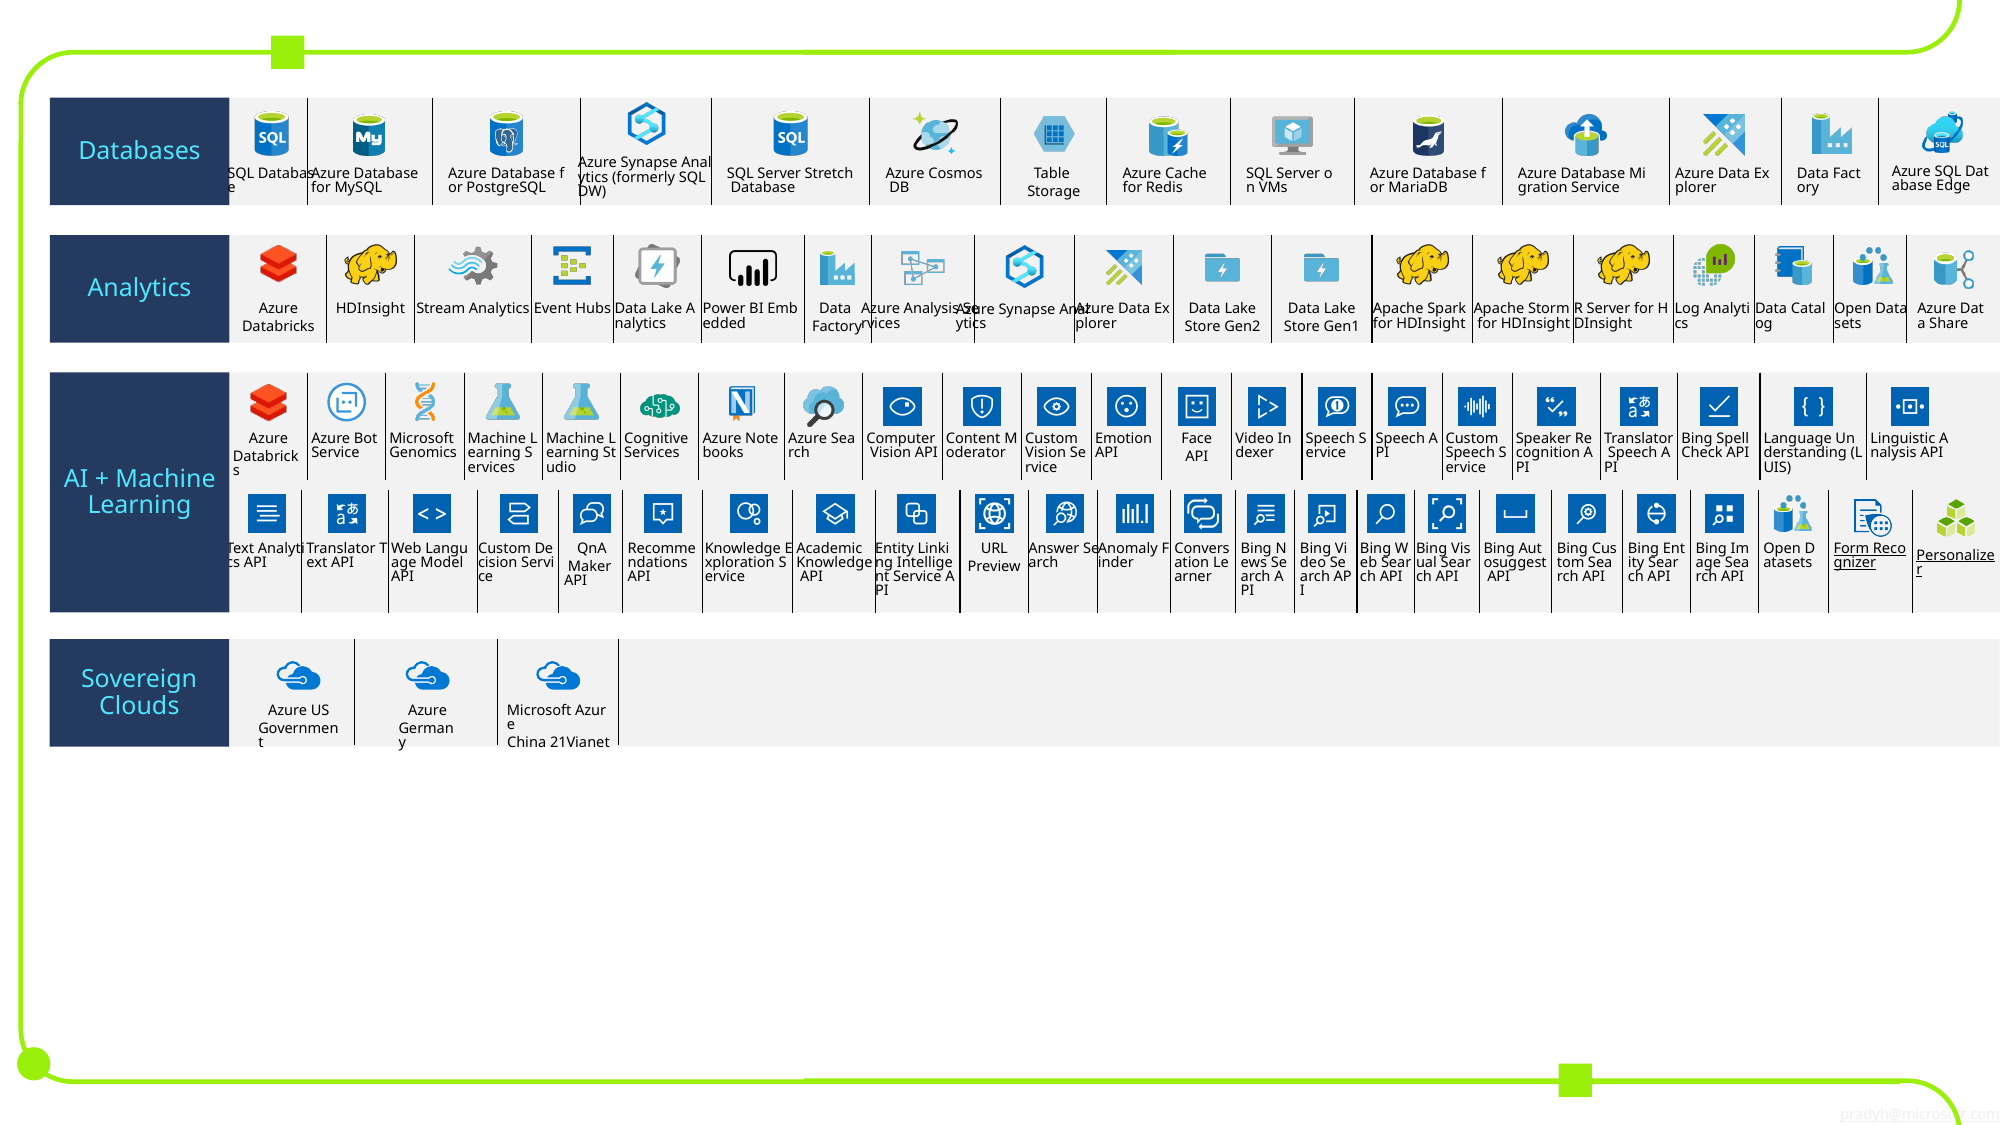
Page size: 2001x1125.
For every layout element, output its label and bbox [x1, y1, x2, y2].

text_box [49, 97, 2000, 206]
text_box [16, 1046, 52, 1082]
text_box [20, 51, 1177, 105]
text_box [49, 372, 2000, 613]
text_box [49, 234, 2000, 343]
text_box [270, 35, 305, 70]
text_box [1558, 1063, 1593, 1079]
text_box [49, 638, 2000, 747]
text_box [830, 0, 1961, 53]
text_box [20, 102, 1895, 1083]
text_box [803, 1079, 1960, 1125]
